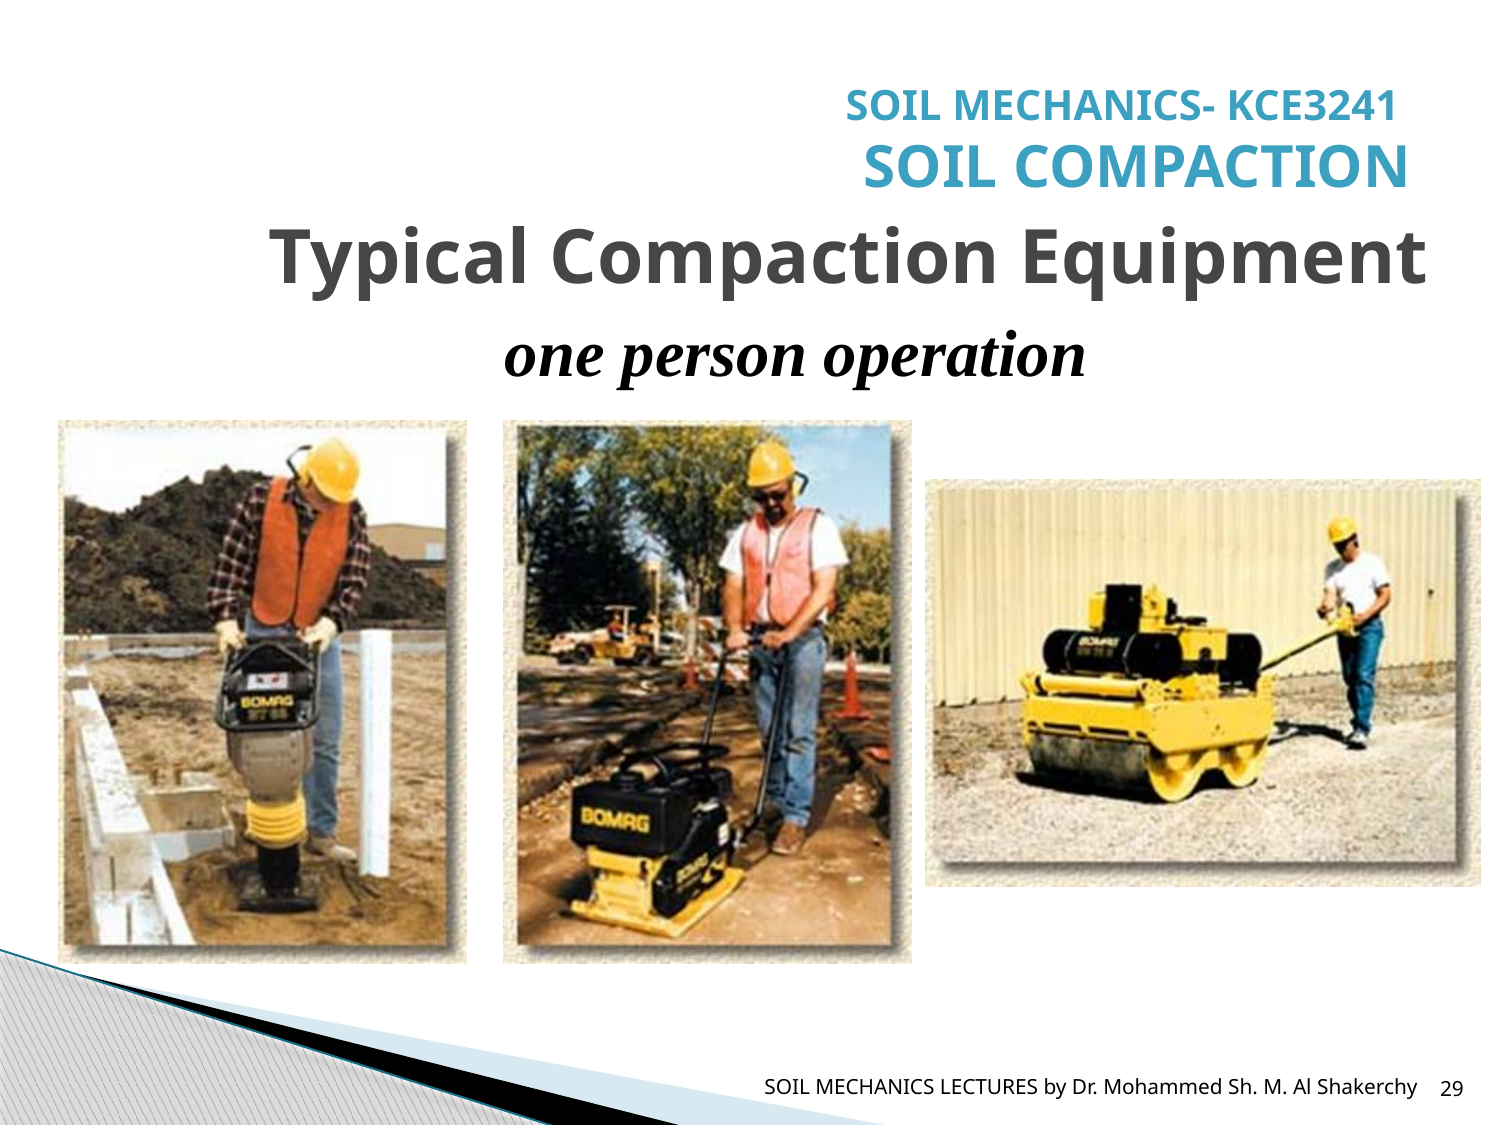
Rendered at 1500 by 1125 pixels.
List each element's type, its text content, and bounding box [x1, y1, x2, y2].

picture [925, 478, 1481, 888]
slide_number 29 [1418, 1051, 1479, 1112]
footer SOIL MECHANICS LECTURES by Dr. Mohammed Sh. M. Al Shakerchy [621, 1031, 1432, 1107]
picture [58, 419, 467, 965]
text_box SOIL MECHANICS- KCE3241 SOIL COMPACTION [74, 45, 1425, 233]
picture [503, 419, 912, 965]
title Typical Compaction Equipment [253, 191, 1447, 317]
text_box one person operation [490, 302, 1178, 398]
